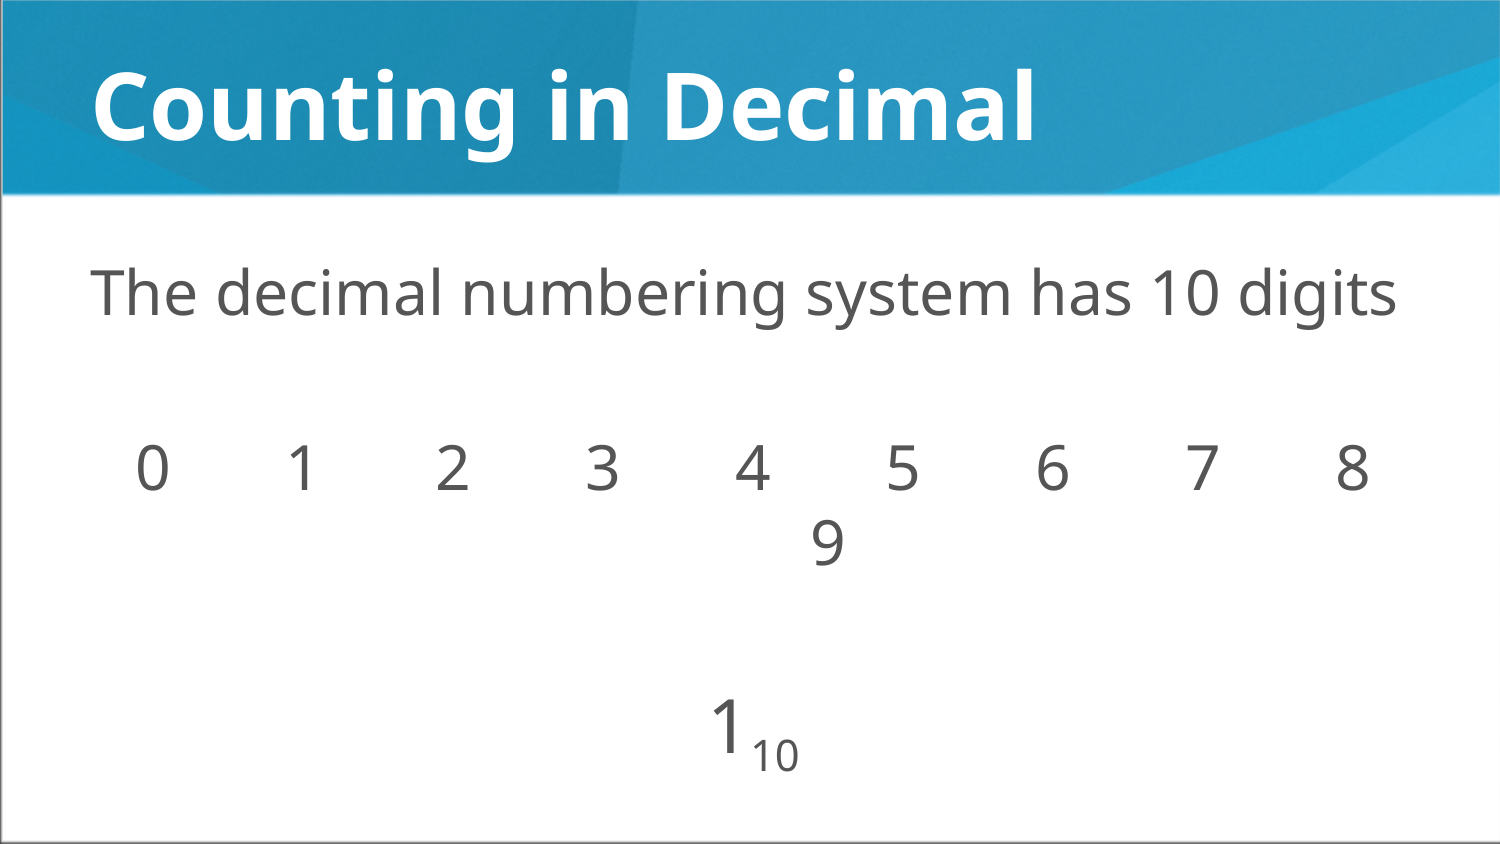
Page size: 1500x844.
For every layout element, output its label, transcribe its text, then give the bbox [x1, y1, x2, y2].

title Counting in Decimal [75, 33, 1425, 175]
list The decimal numbering system has 10 digits 0 1 2 3 4 5 6 7 8 9 110 [75, 238, 1432, 800]
picture [0, 0, 1500, 844]
